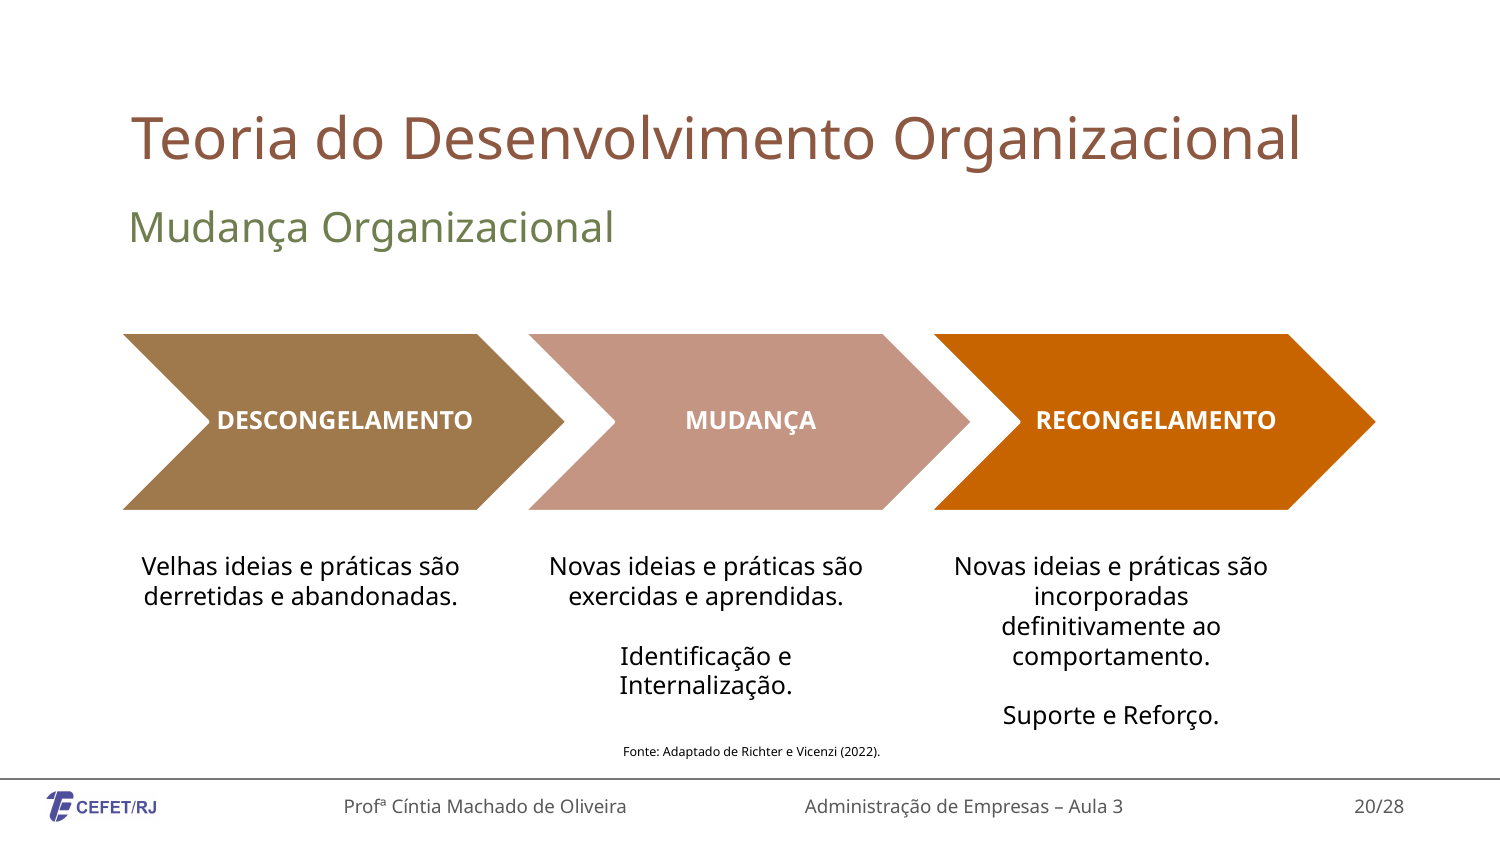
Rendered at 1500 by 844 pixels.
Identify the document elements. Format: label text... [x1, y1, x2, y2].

text_box Velhas ideias e práticas são derretidas e abandonadas. [116, 542, 486, 660]
picture [45, 791, 158, 822]
text_box 20/28 [1304, 787, 1454, 832]
text_box Teoria do Desenvolvimento Organizacional [116, 93, 1383, 179]
text_box Profª Cíntia Machado de Oliveira [309, 787, 661, 832]
text_box Administração de Empresas – Aula 3 [782, 787, 1146, 832]
text_box Mudança Organizacional [113, 192, 1380, 257]
text_box Novas ideias e práticas são incorporadas definitivamente ao comportamento. Suporte e Reforço. [927, 542, 1296, 703]
text_box Fonte: Adaptado de Richter e Vicenzi (2022). [455, 736, 1048, 768]
text_box Novas ideias e práticas são exercidas e aprendidas. Identificação e Internalização. [522, 542, 891, 686]
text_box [117, 331, 1380, 513]
